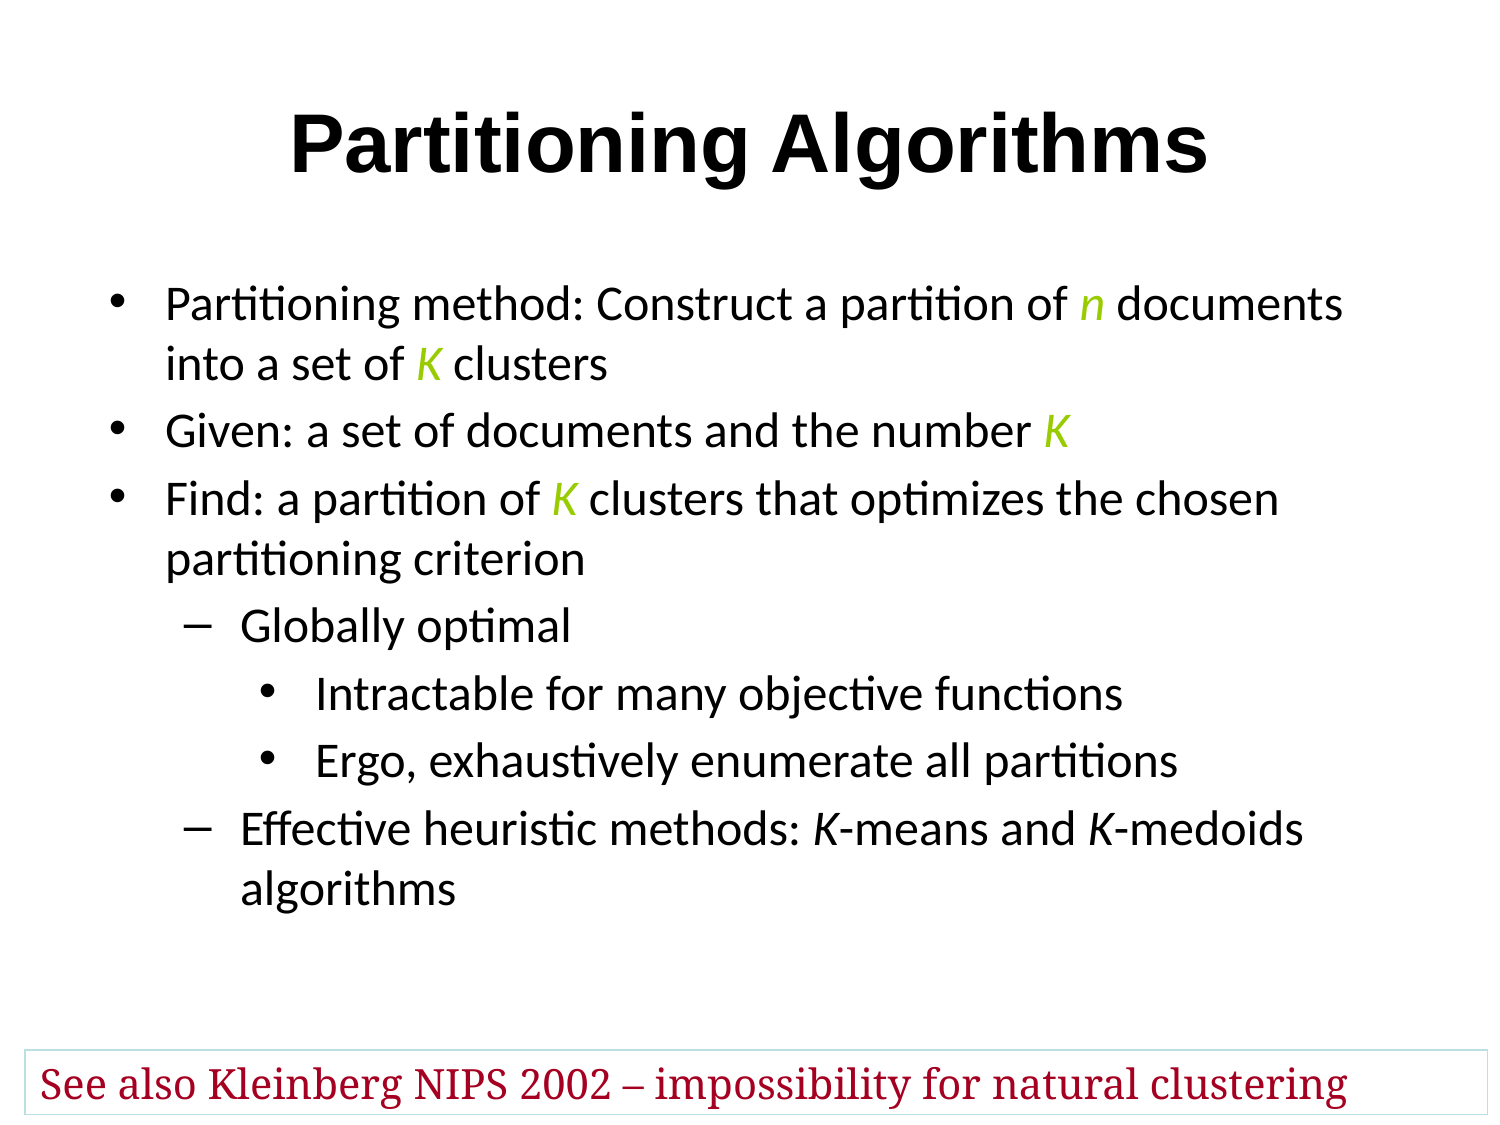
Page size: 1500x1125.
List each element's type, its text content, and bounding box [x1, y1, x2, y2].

text_box See also Kleinberg NIPS 2002 – impossibility for natural clustering [24, 1050, 1488, 1115]
list Partitioning method: Construct a partition of n documents into a set of K clusters Given: a set of documents and the number K Find: a partition of K clusters that optimizes the chosen partitioning criterion Globally optimal Intractable for many objective functions Ergo, exhaustively enumerate all partitions Effective heuristic methods: K-means and K-medoids algorithms [75, 262, 1425, 1005]
title Partitioning Algorithms [75, 45, 1425, 233]
